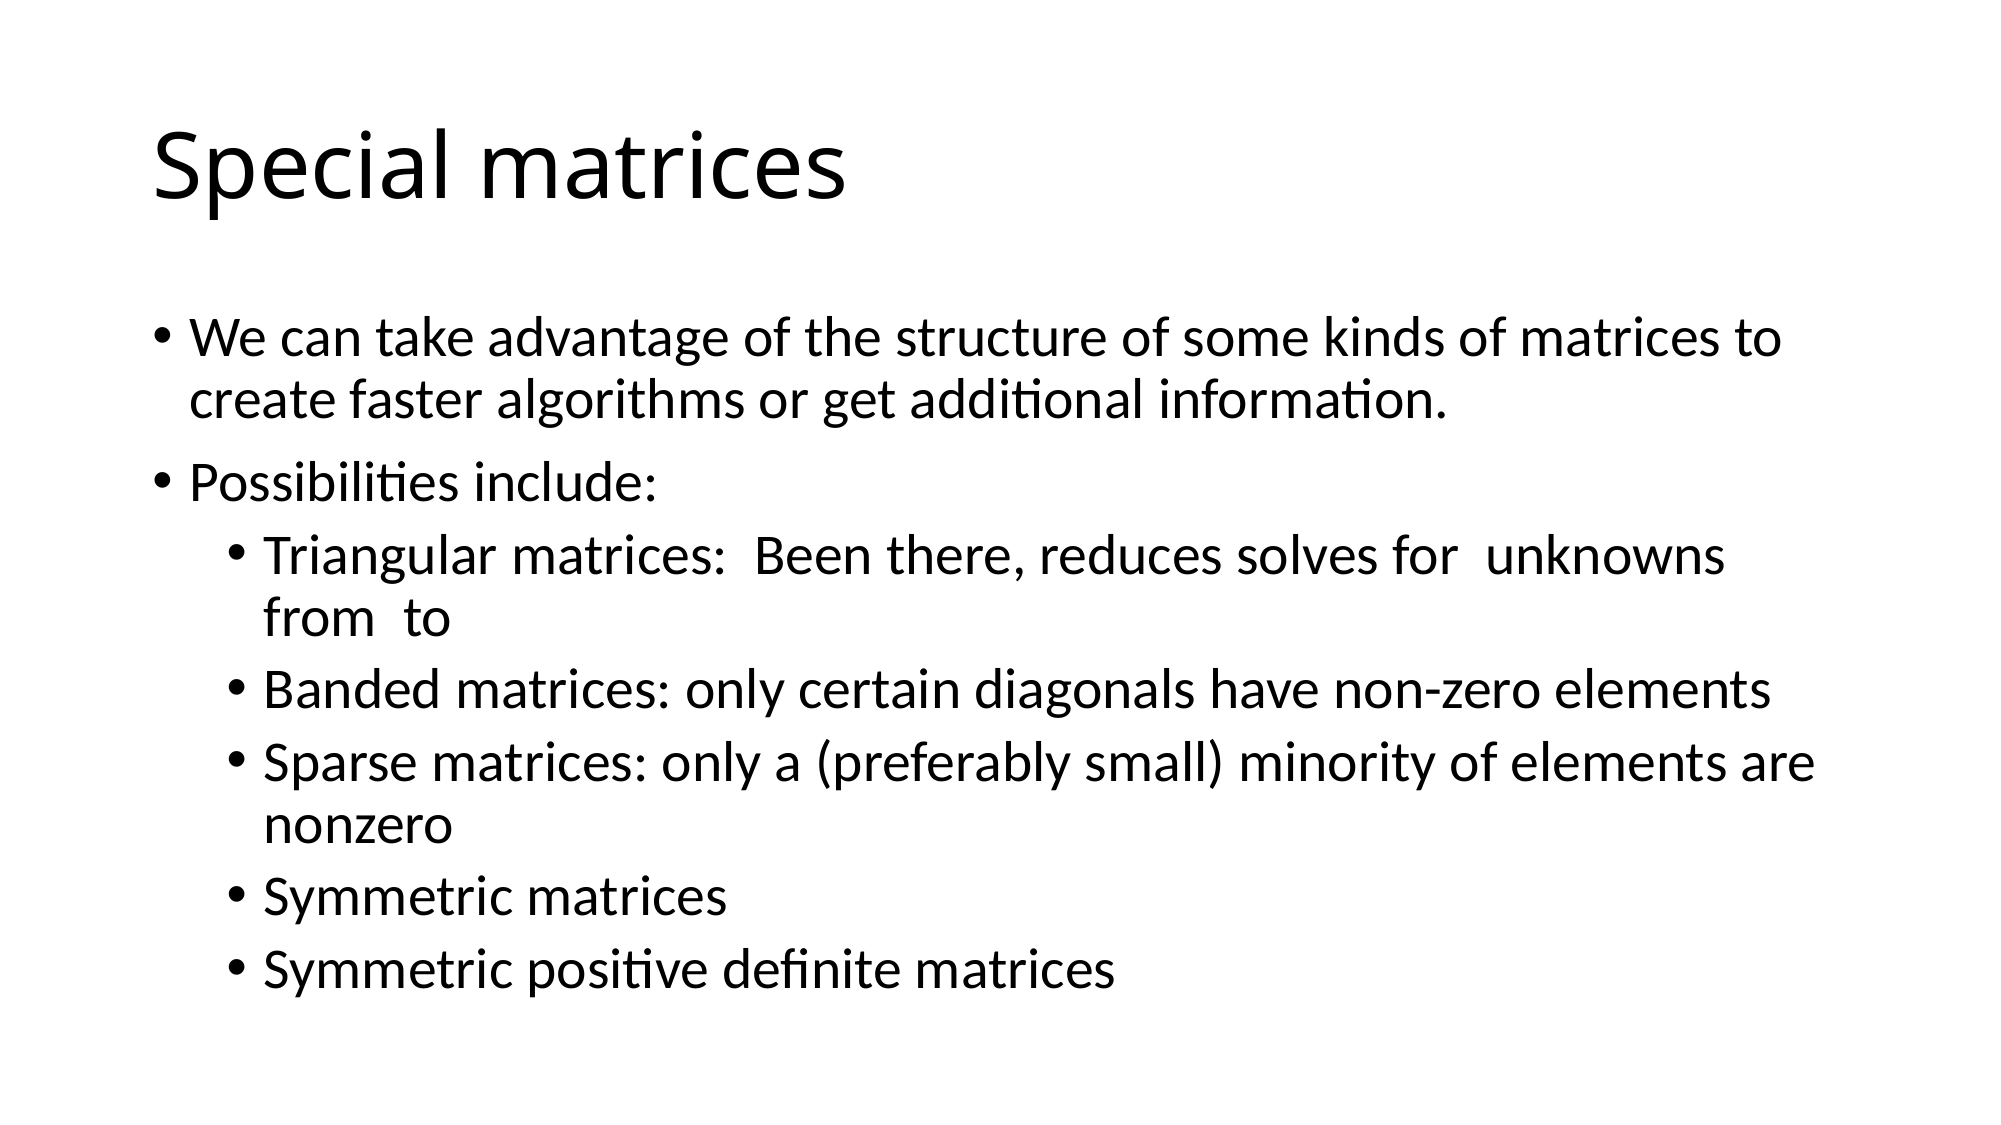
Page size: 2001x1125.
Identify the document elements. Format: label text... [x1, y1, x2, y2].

title Special matrices [137, 59, 1863, 278]
